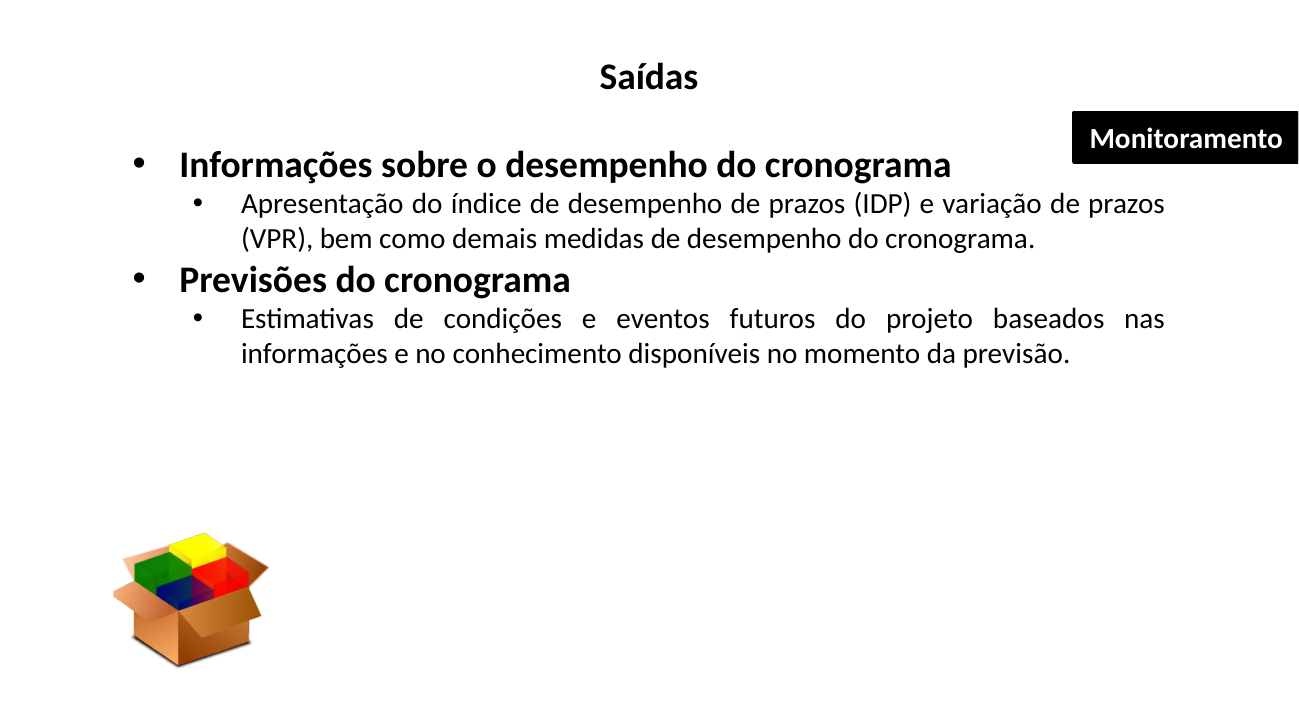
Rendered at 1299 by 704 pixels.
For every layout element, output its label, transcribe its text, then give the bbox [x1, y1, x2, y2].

text_box Saídas [0, 44, 1299, 106]
text_box Informações sobre o desempenho do cronograma Apresentação do índice de desempenho de prazos (IDP) e variação de prazos (VPR), bem como demais medidas de desempenho do cronograma. Previsões do cronograma Estimativas de condições e eventos futuros do projeto baseados nas informações e no conhecimento disponíveis no momento da previsão. [117, 132, 1181, 380]
picture [112, 520, 273, 672]
text_box Monitoramento [1074, 112, 1299, 162]
